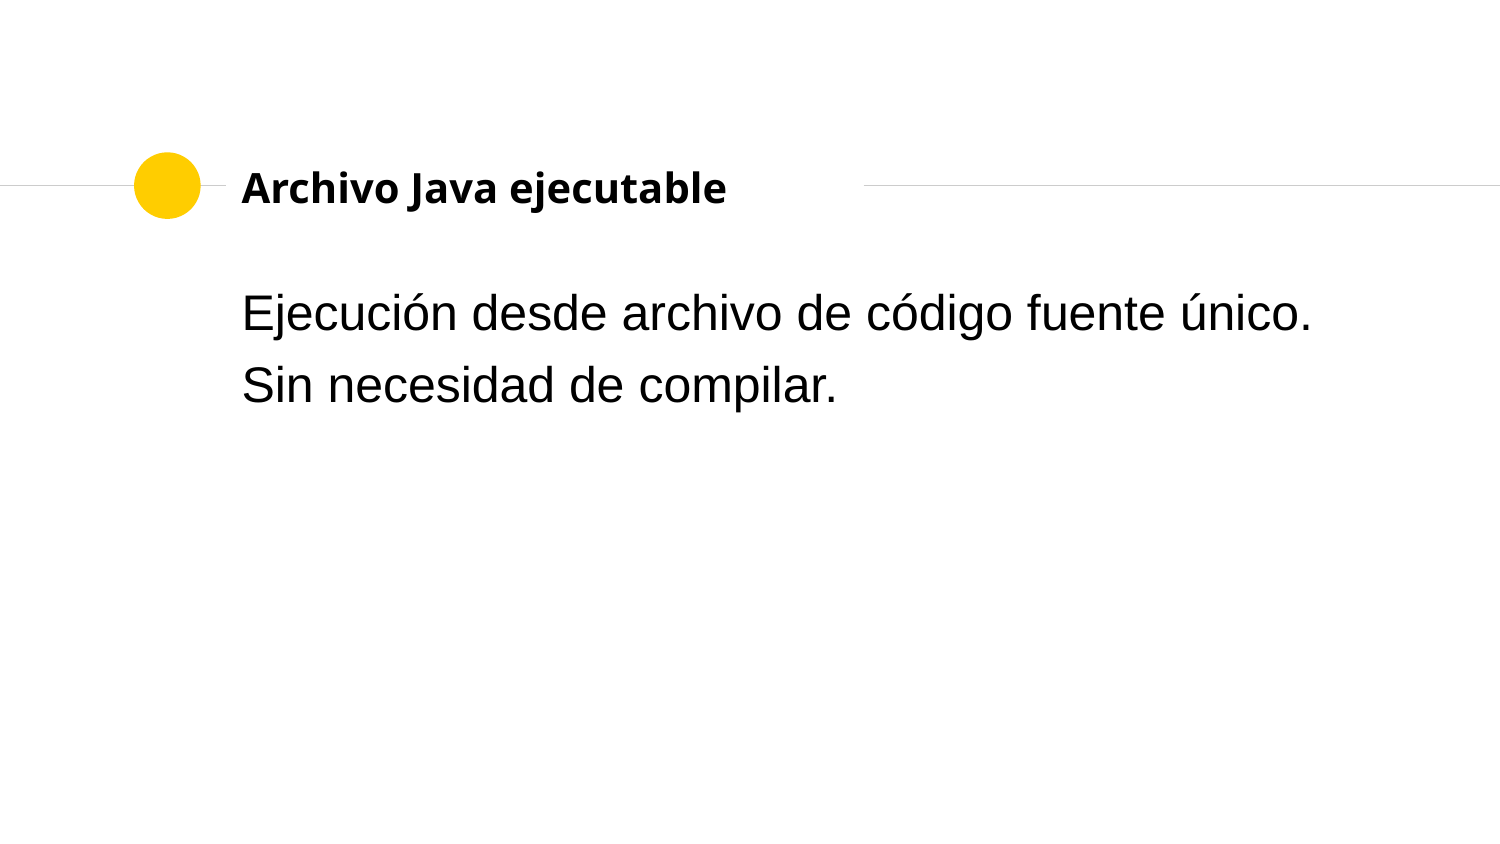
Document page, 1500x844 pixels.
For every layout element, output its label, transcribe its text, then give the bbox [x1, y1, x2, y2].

list Ejecución desde archivo de código fuente único. Sin necesidad de compilar. [226, 265, 1344, 776]
title Archivo Java ejecutable [226, 151, 863, 223]
